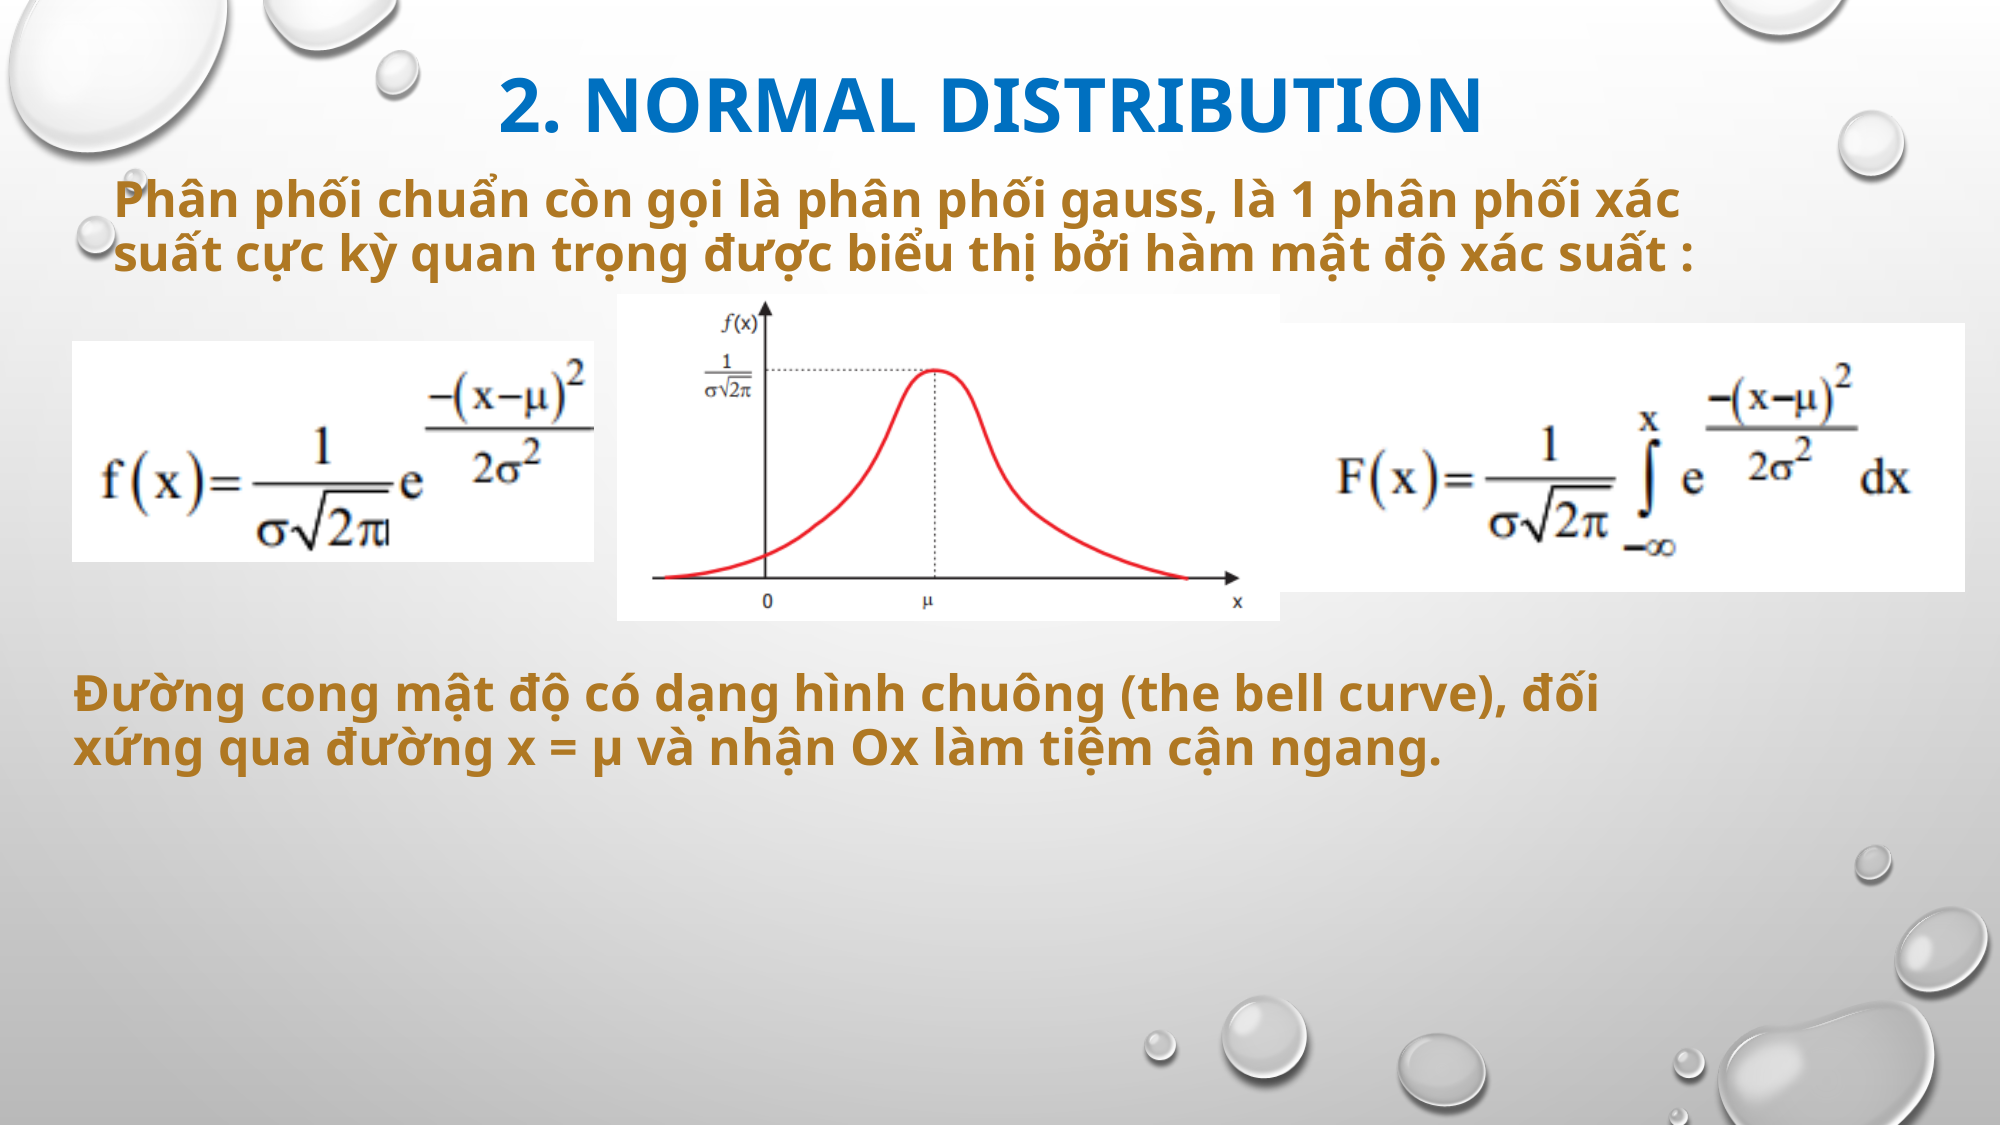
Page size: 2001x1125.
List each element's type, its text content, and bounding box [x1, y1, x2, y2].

text_box 2. Normal distribution [152, 47, 1853, 169]
title Phân phối chuẩn còn gọi là phân phối gauss, là 1 phân phối xác suất cực kỳ quan trọng được biểu thị bởi hàm mật độ xác suất : [98, 168, 1799, 290]
text_box Đường cong mật độ có dạng hình chuông (the bell curve), đối xứng qua đường x = μ và nhận Ox làm tiệm cận ngang. [58, 662, 1759, 784]
picture [0, 0, 2000, 1125]
